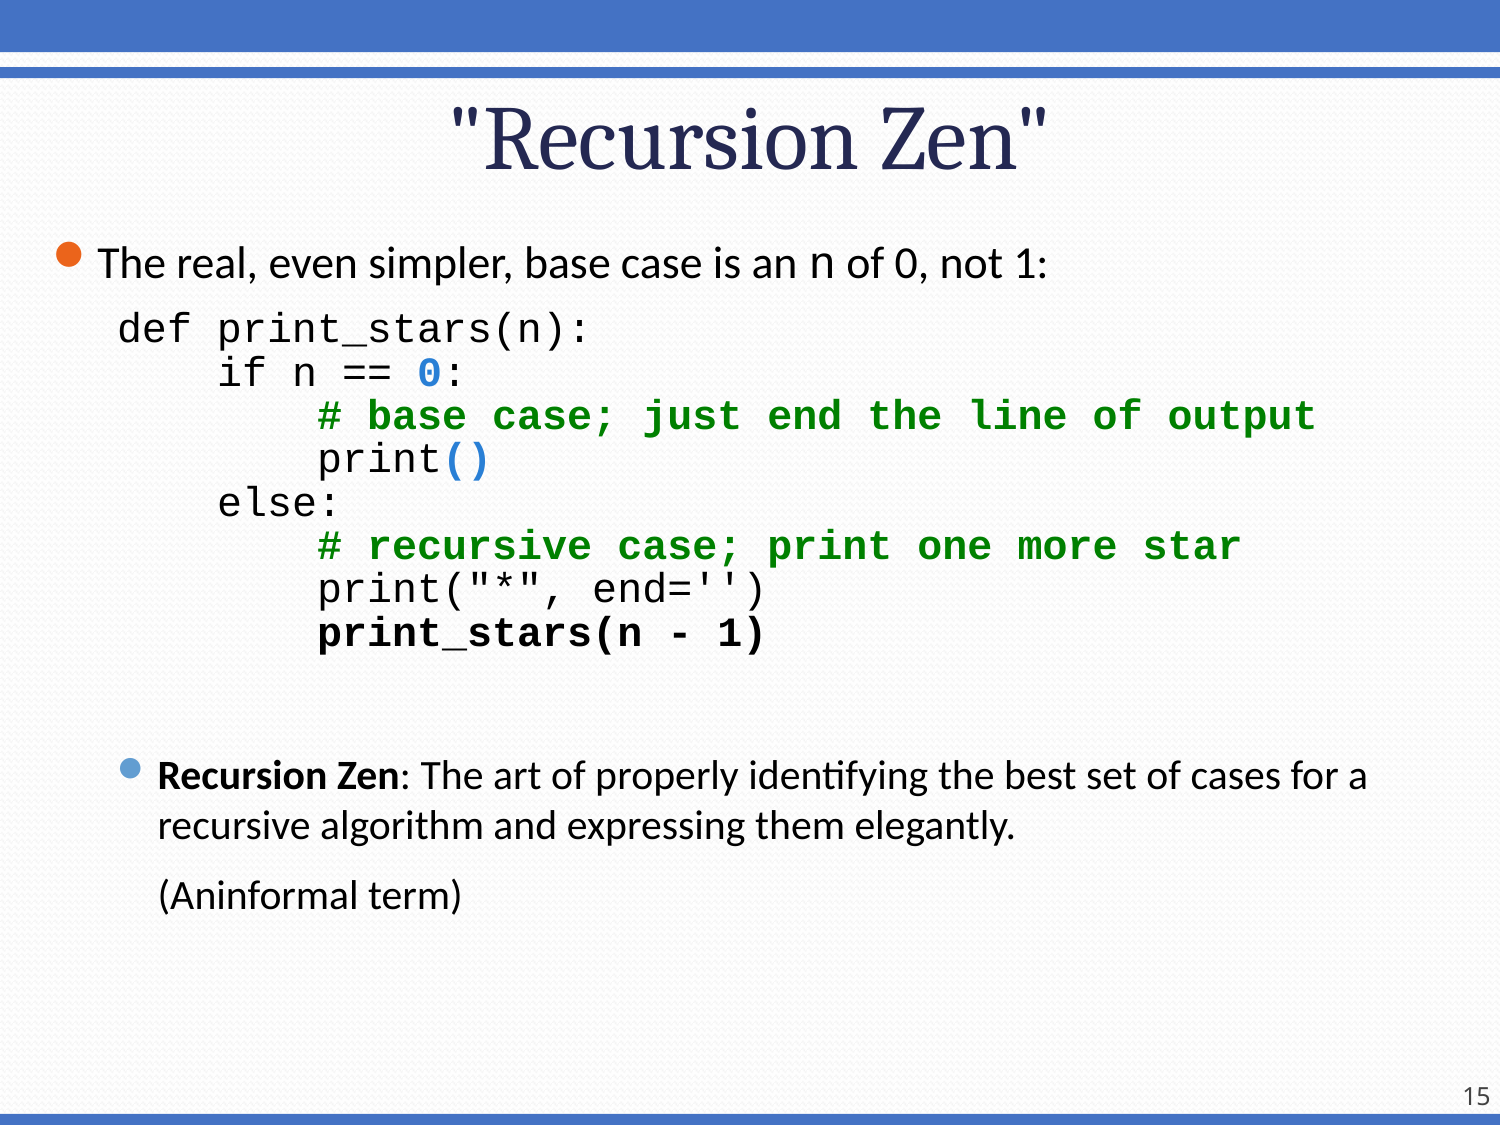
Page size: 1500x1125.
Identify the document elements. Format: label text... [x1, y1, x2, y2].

title "Recursion Zen" [75, 72, 1425, 188]
list The real, even simpler, base case is an n of 0, not 1: def print_stars(n): if n == 0: # base case; just end the line of output print() else: # recursive case; print one more star print("*", end='') print_stars(n - 1) Recursion Zen: The art of properly identifying the best set of cases for a recursive algorithm and expressing them elegantly. (Aninformal term) [37, 224, 1500, 1075]
